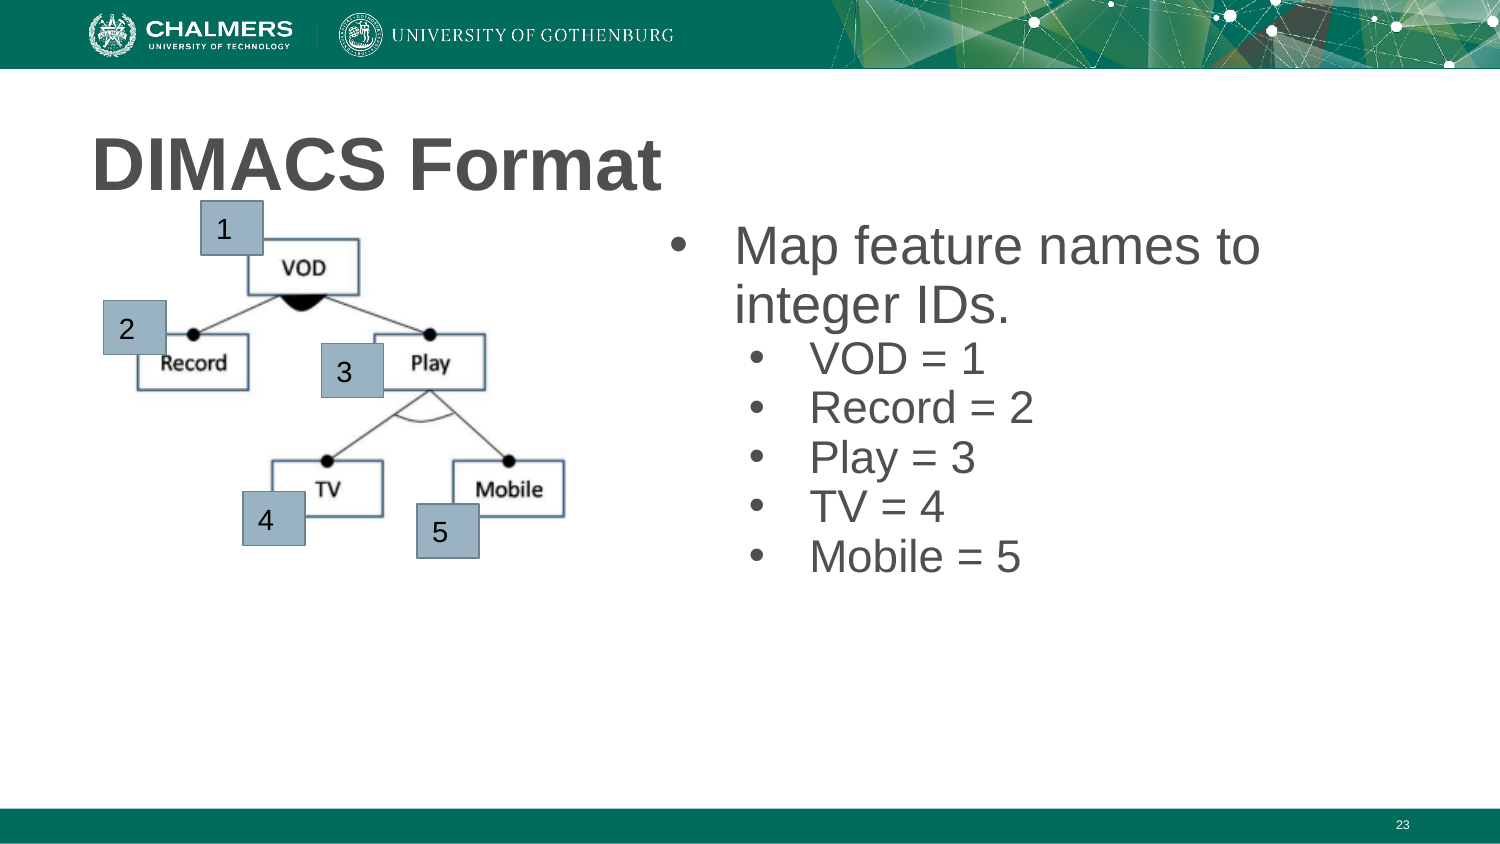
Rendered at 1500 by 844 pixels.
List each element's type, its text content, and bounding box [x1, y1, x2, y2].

list Map feature names to integer IDs. VOD = 1 Record = 2 Play = 3 TV = 4 Mobile = 5 [644, 210, 1425, 782]
picture [759, 0, 1500, 68]
text_box 5 [416, 538, 480, 558]
picture [64, 0, 696, 85]
title DIMACS Format [76, 100, 1425, 211]
text_box 4 [242, 538, 305, 546]
slide_number ‹#› [1074, 809, 1425, 844]
picture [76, 210, 578, 531]
text_box 1 [200, 200, 264, 208]
